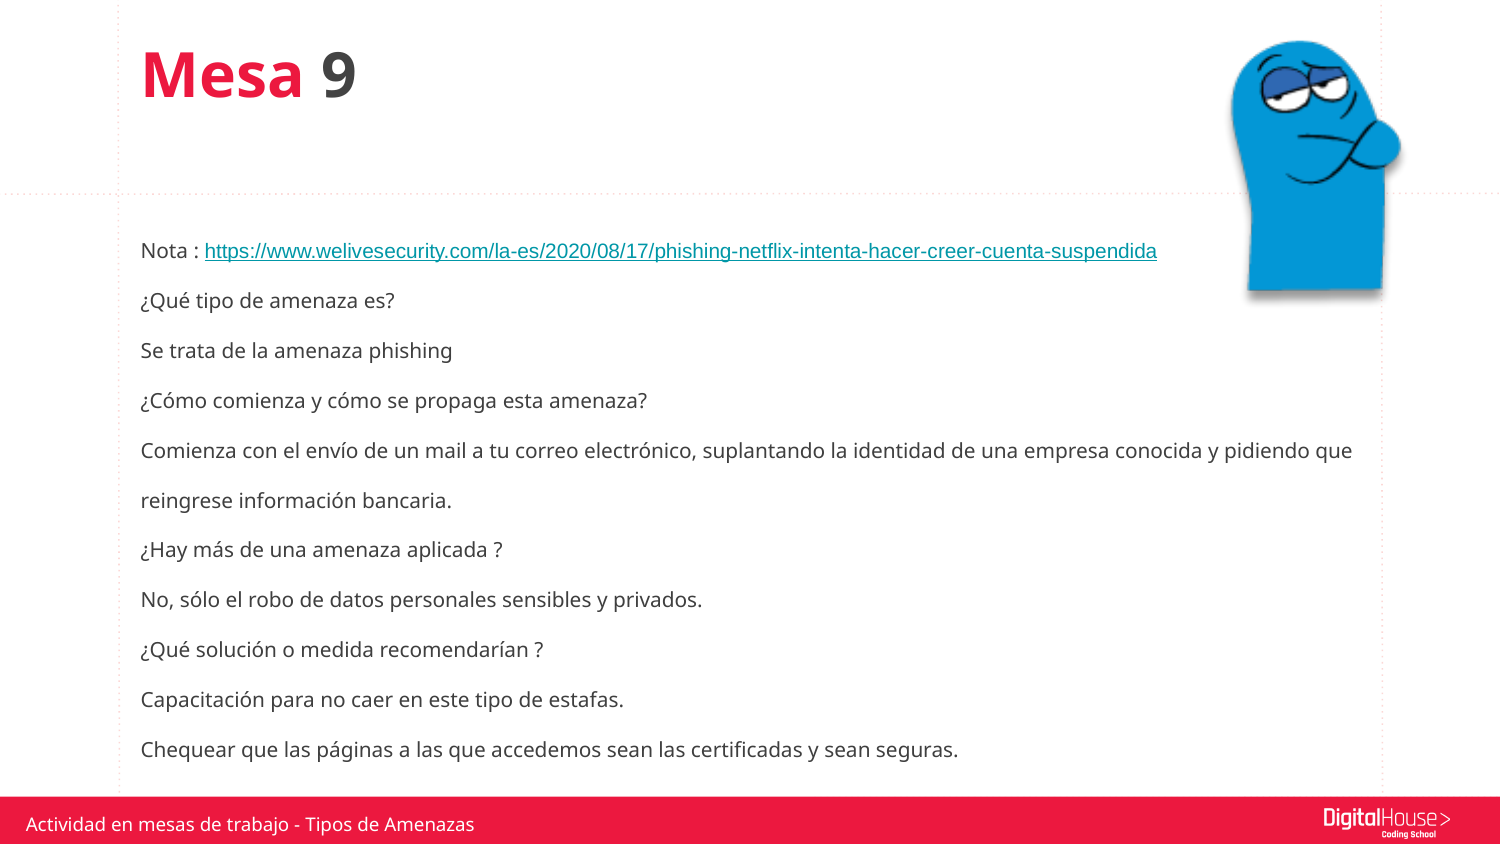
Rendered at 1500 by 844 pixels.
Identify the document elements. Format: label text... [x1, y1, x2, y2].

picture [1378, 808, 1450, 839]
text_box Mesa 9 [125, 28, 1098, 127]
text_box Nota : https://www.welivesecurity.com/la-es/2020/08/17/phishing-netflix-intenta-hacer-creer-cuenta-suspendida ¿Qué tipo de amenaza es? Se trata de la amenaza phishing ¿Cómo comienza y cómo se propaga esta amenaza? Comienza con el envío de un mail a tu correo electrónico, suplantando la identidad de una empresa conocida y pidiendo que reingrese información bancaria. ¿Hay más de una amenaza aplicada ? No, sólo el robo de datos personales sensibles y privados. ¿Qué solución o medida recomendarían ? Capacitación para no caer en este tipo de estafas. Chequear que las páginas a las que accedemos sean las certificadas y sean seguras. [125, 197, 1378, 844]
picture [1149, 0, 1500, 320]
